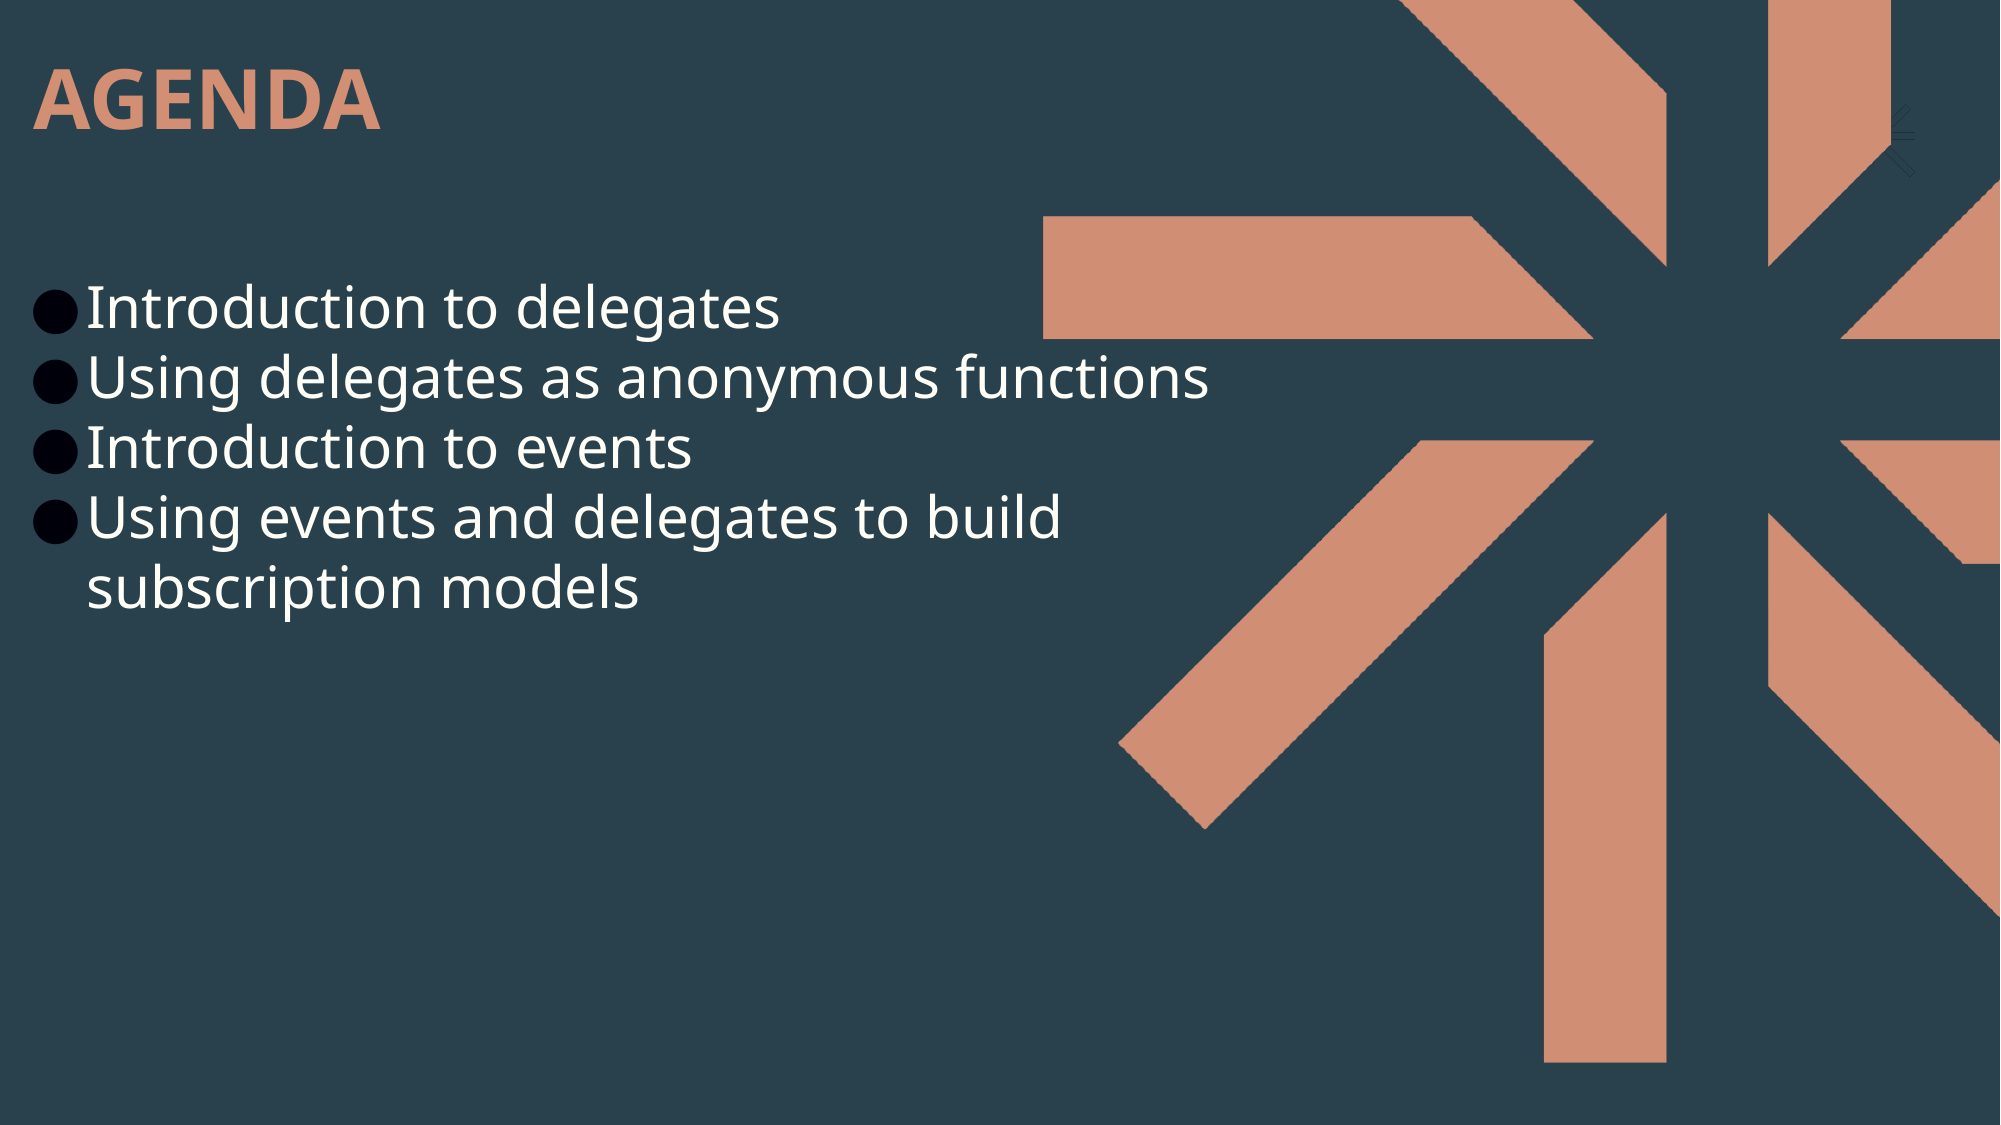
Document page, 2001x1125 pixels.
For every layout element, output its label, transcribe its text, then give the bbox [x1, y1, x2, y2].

text_box Introduction to delegates Using delegates as anonymous functions Introduction to events Using events and delegates to build subscription models [0, 264, 1264, 1125]
picture [1030, 0, 2000, 1125]
text_box AGENDA [22, 29, 1467, 163]
